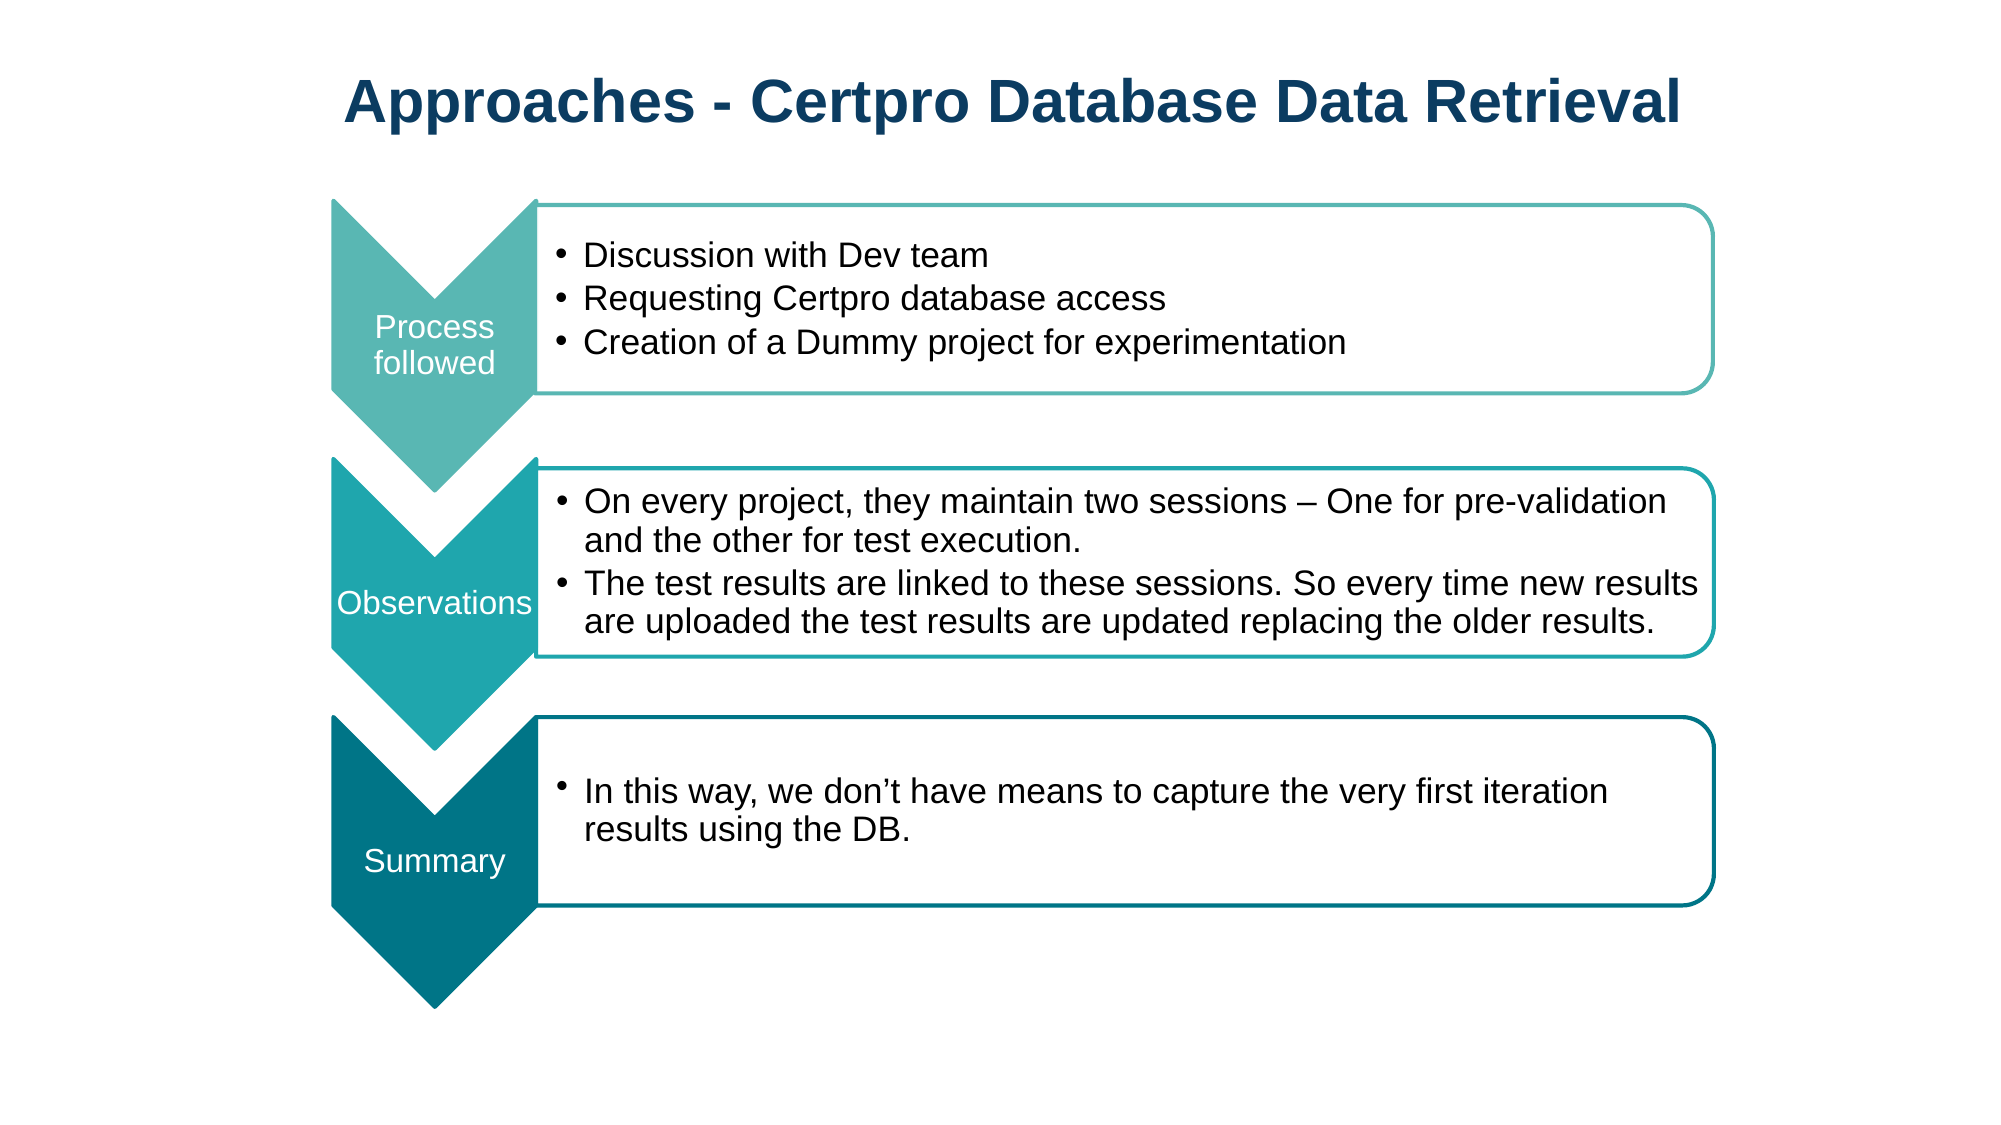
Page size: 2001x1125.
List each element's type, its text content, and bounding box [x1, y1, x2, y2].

text_box Approaches - Certpro Database Data Retrieval [328, 53, 1699, 142]
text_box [332, 200, 1715, 1008]
